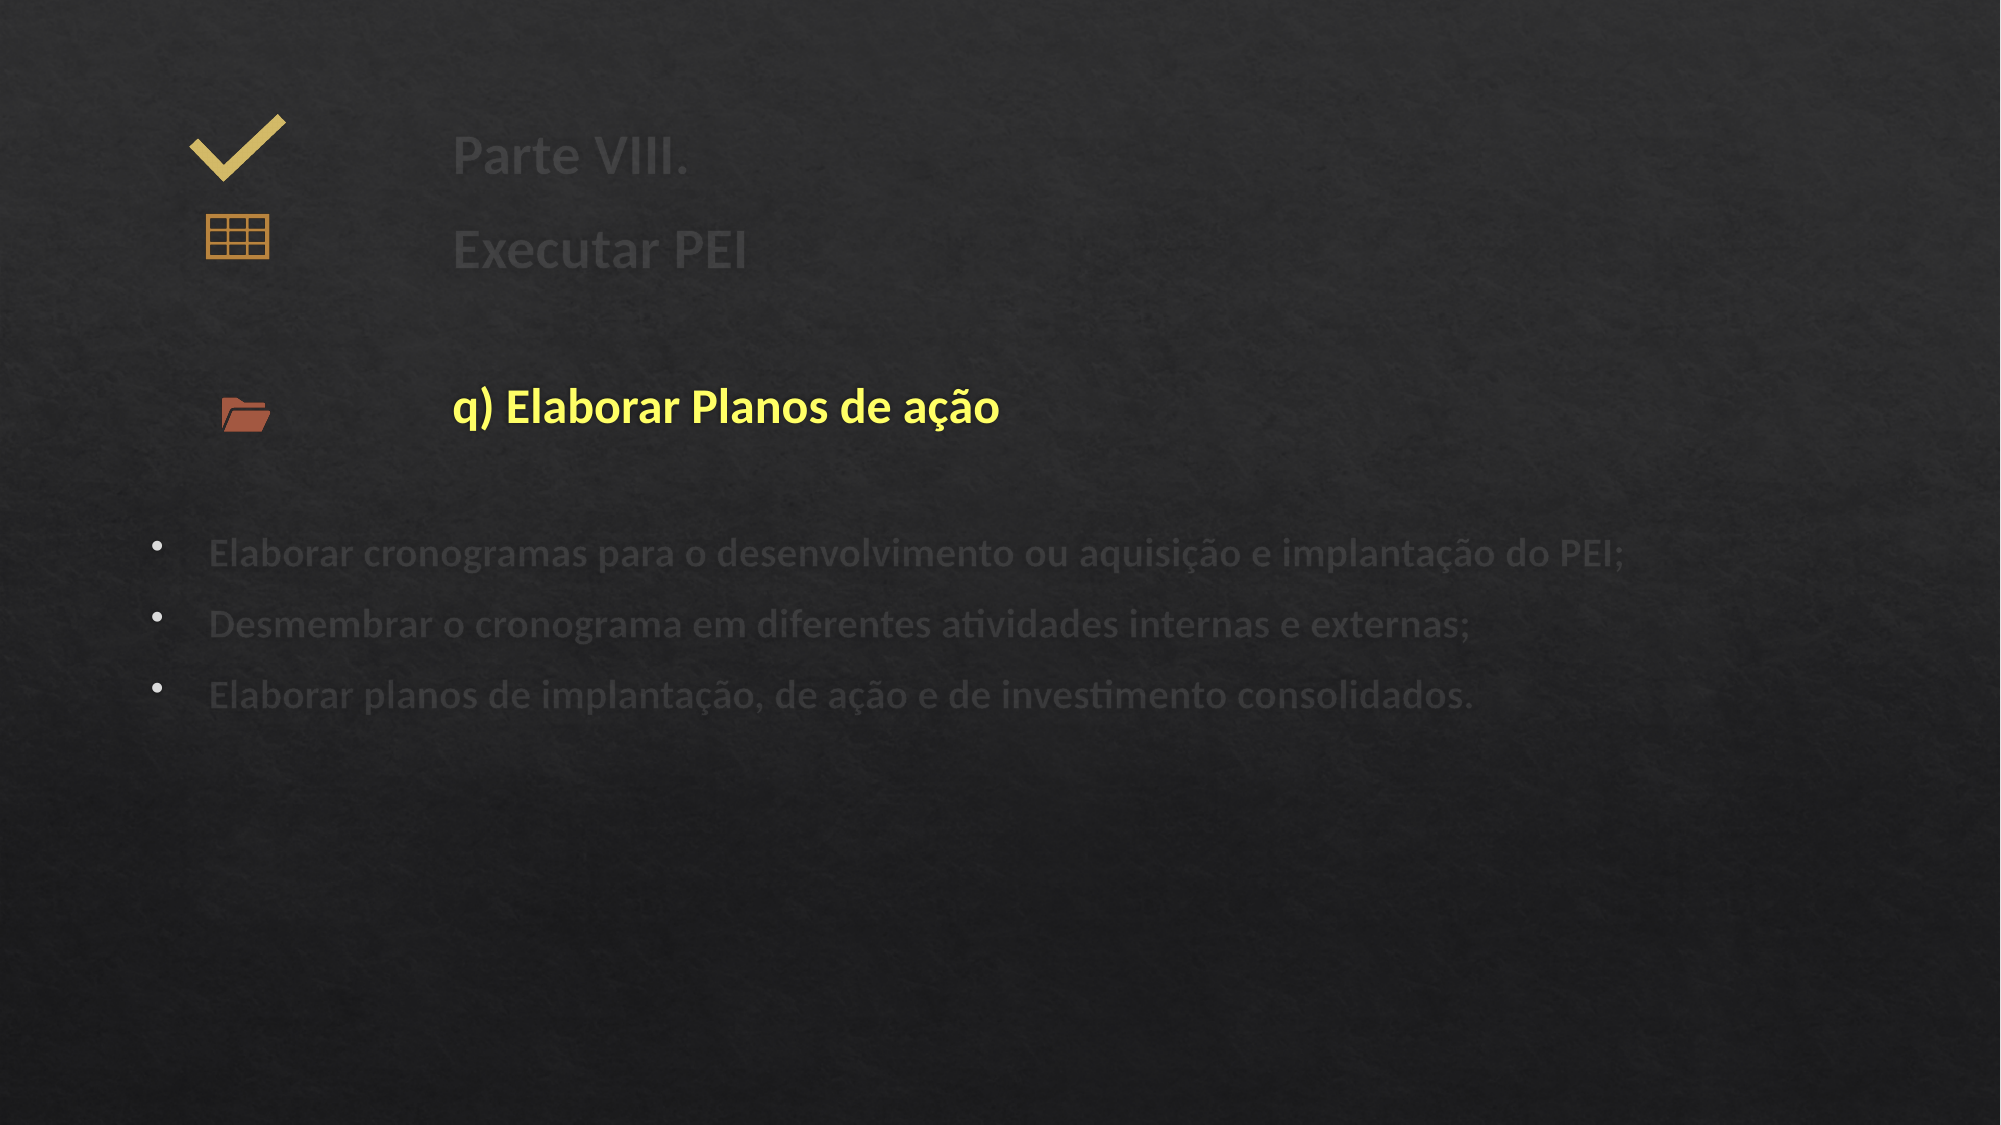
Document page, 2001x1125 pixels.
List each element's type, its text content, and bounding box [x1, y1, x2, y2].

text_box [198, 196, 276, 276]
list Parte VIII. Executar PEI q) Elaborar Planos de ação Elaborar cronogramas para o desenvolvimento ou aquisição e implantação do PEI; Desmembrar o cronograma em diferentes atividades internas e externas; Elaborar planos de implantação, de ação e de investimento consolidados. [137, 108, 1863, 1014]
text_box [215, 384, 277, 445]
text_box [186, 96, 289, 199]
